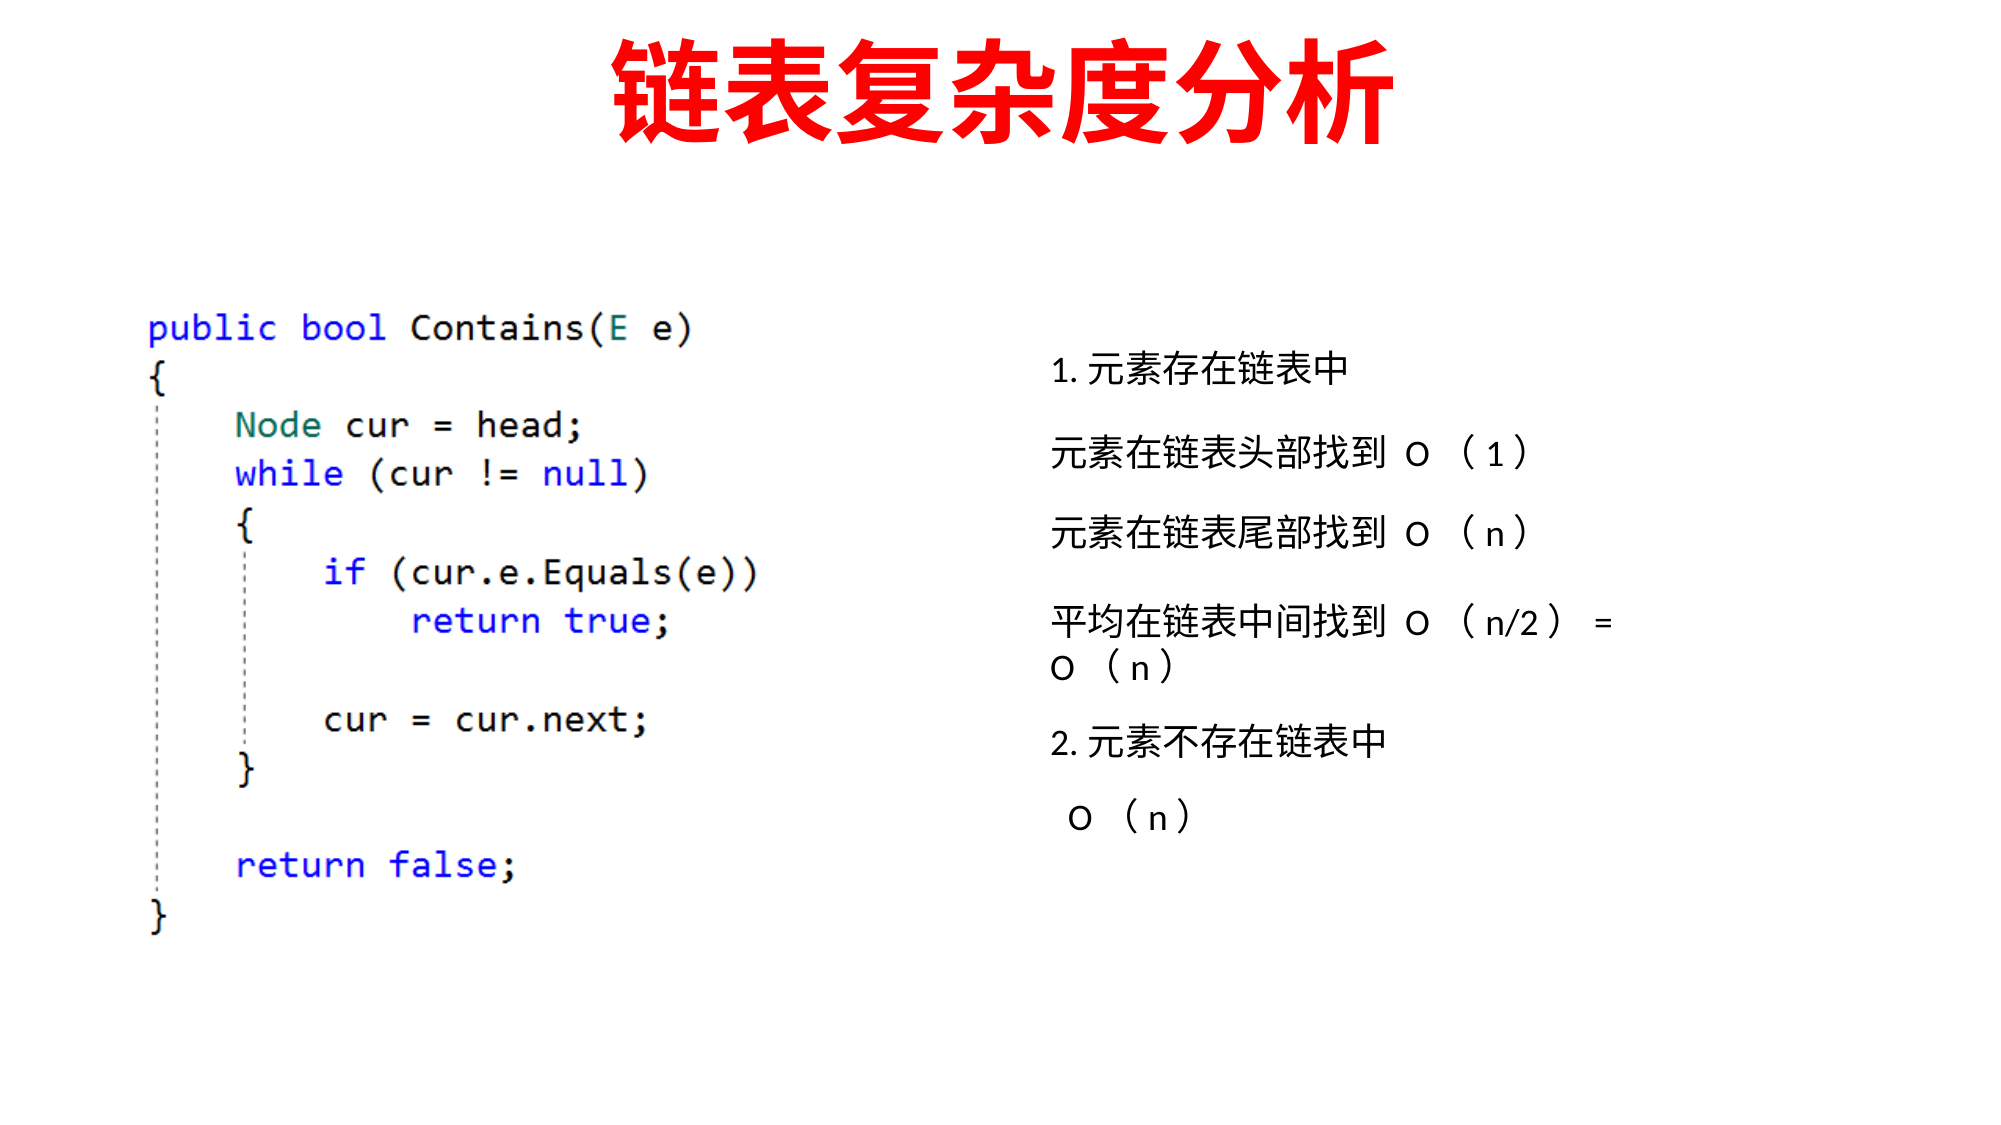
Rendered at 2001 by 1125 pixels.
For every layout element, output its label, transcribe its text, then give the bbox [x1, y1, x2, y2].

picture [130, 298, 799, 965]
text_box 链表复杂度分析 [595, 14, 1691, 165]
text_box 元素在链表尾部找到 O（n） [1035, 501, 1744, 562]
text_box 1.元素存在链表中 [1035, 337, 1696, 398]
text_box O（n） [1053, 785, 1762, 891]
text_box 2.元素不存在链表中 [1035, 741, 1696, 771]
text_box 元素在链表头部找到 O（1） [1035, 421, 1744, 482]
text_box 平均在链表中间找到 O（n/2）= O（n） [1035, 590, 1744, 741]
